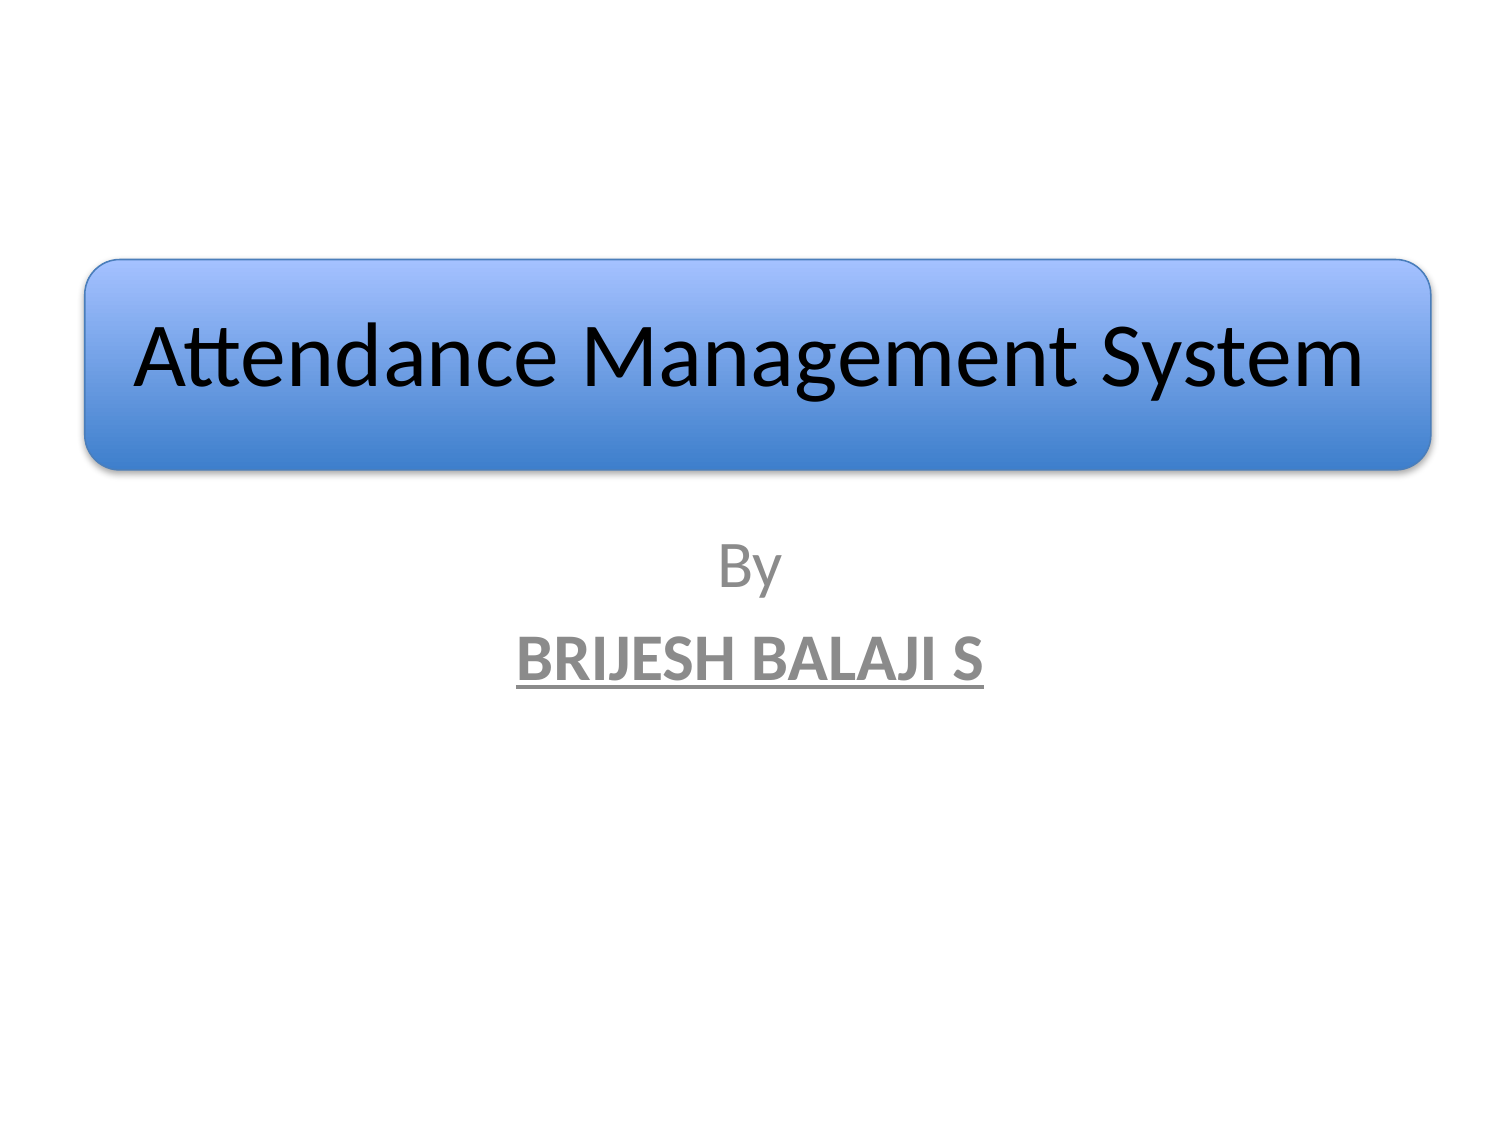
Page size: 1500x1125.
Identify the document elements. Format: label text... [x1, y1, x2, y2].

text_box [83, 258, 1432, 471]
title Attendance Management System [112, 228, 1388, 470]
subtitle By BRIJESH BALAJI S [225, 513, 1275, 801]
